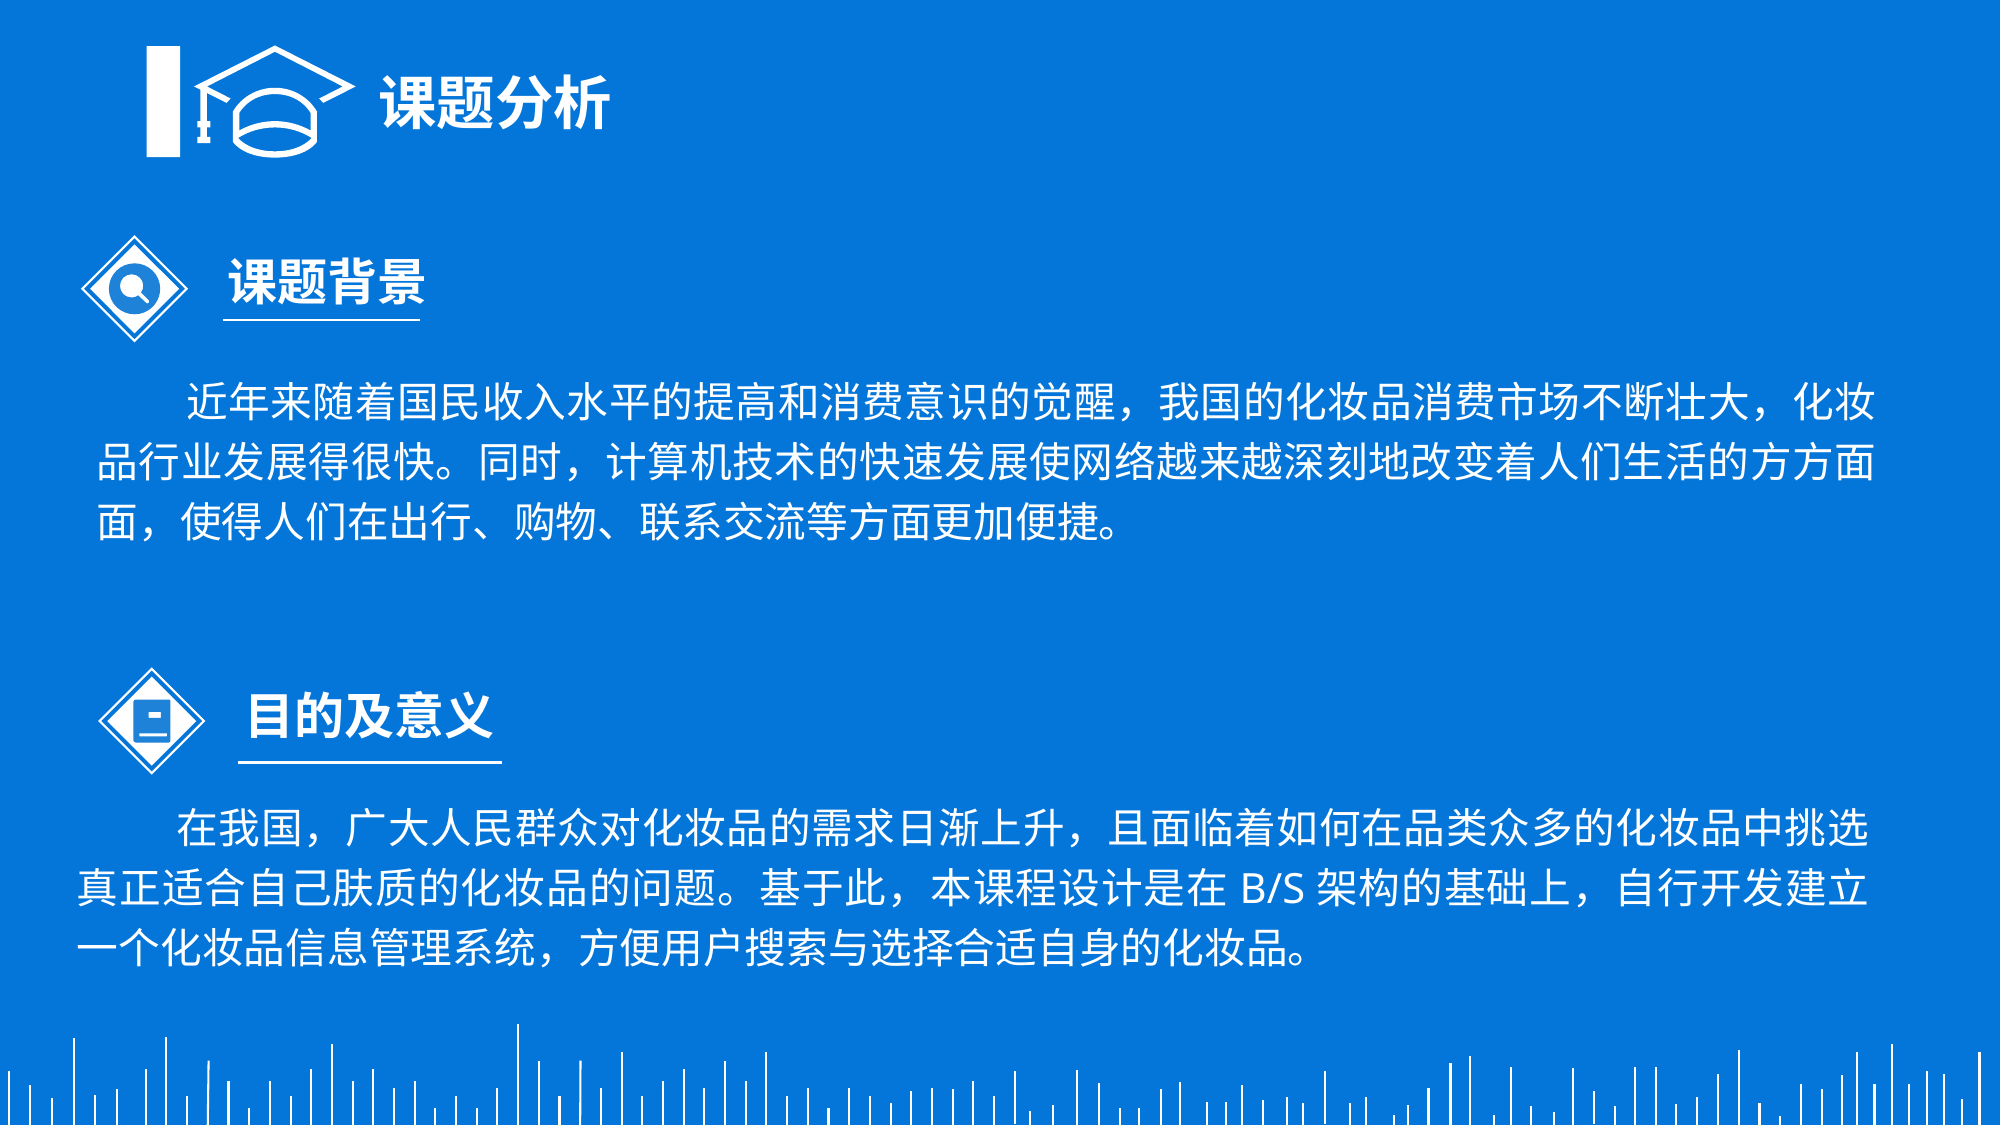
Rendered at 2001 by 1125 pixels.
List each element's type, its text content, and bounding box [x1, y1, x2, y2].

text_box 目的及意义 [229, 676, 531, 752]
text_box 课题背景 [212, 242, 514, 318]
text_box 课题分析 [363, 58, 739, 144]
text_box [80, 235, 189, 343]
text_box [8, 1024, 1980, 1125]
text_box [108, 263, 161, 315]
text_box [146, 45, 181, 158]
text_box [99, 668, 204, 774]
text_box [194, 45, 356, 144]
text_box 在我国，广大人民群众对化妆品的需求日渐上升，且面临着如何在品类众多的化妆品中挑选真正适合自己肤质的化妆品的问题。基于此，本课程设计是在B/S架构的基础上，自行开发建立一个化妆品信息管理系统，方便用户搜索与选择合适自身的化妆品。 [62, 784, 1885, 1024]
text_box 近年来随着国民收入水平的提高和消费意识的觉醒，我国的化妆品消费市场不断壮大，化妆品行业发展得很快。同时，计算机技术的快速发展使网络越来越深刻地改变着人们生活的方方面面，使得人们在出行、购物、联系交流等方面更加便捷。 [81, 358, 1892, 608]
text_box [232, 87, 317, 158]
